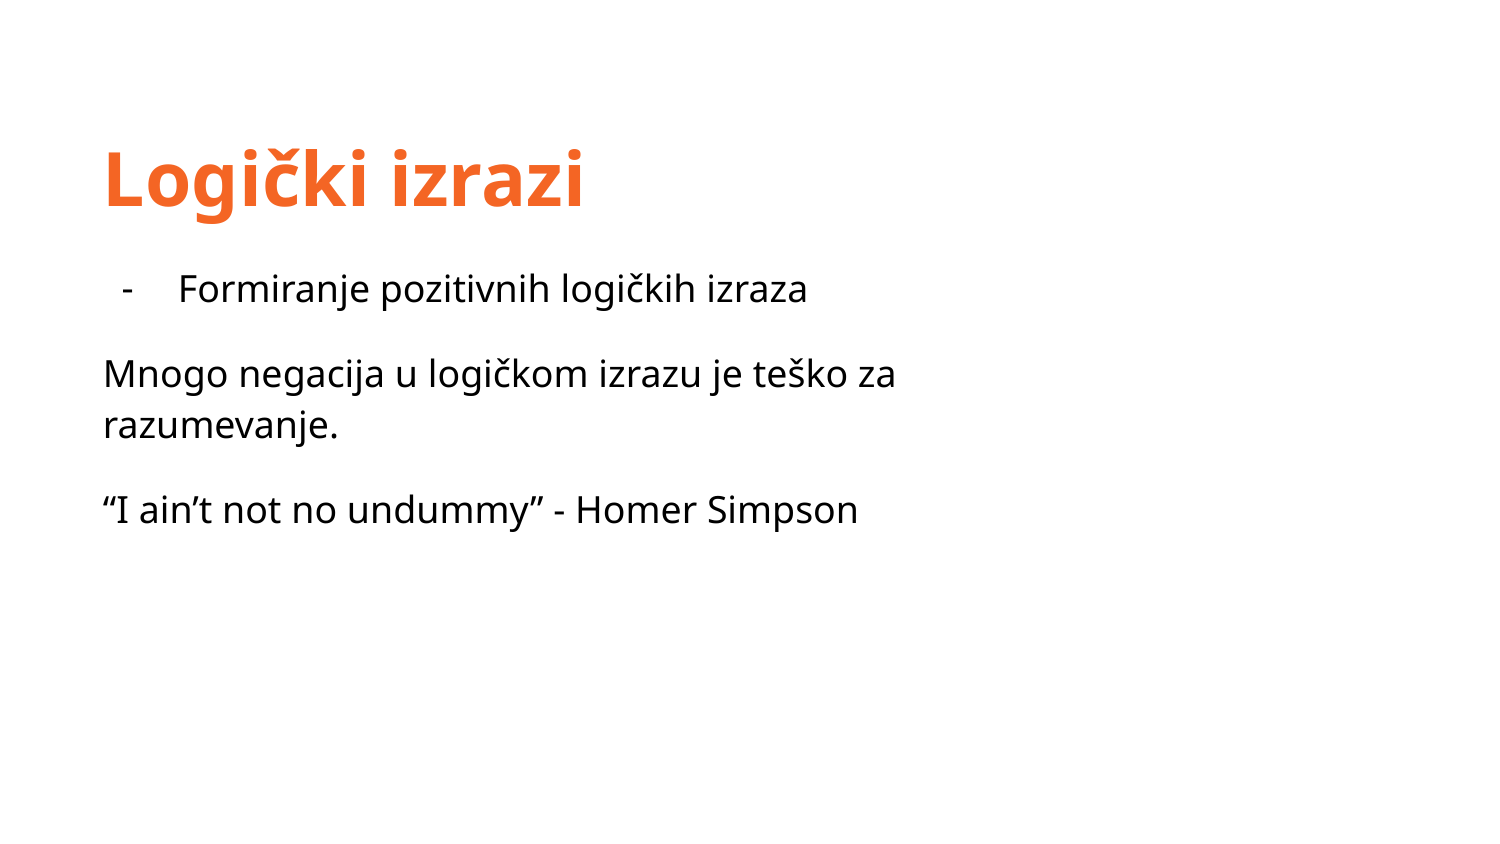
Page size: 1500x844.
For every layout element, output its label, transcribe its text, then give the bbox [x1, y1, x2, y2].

title Formiranje pozitivnih logičkih izraza Mnogo negacija u logičkom izrazu je teško za razumevanje. “I ain’t not no undummy” - Homer Simpson [87, 242, 941, 746]
title Logički izrazi [87, 116, 941, 242]
